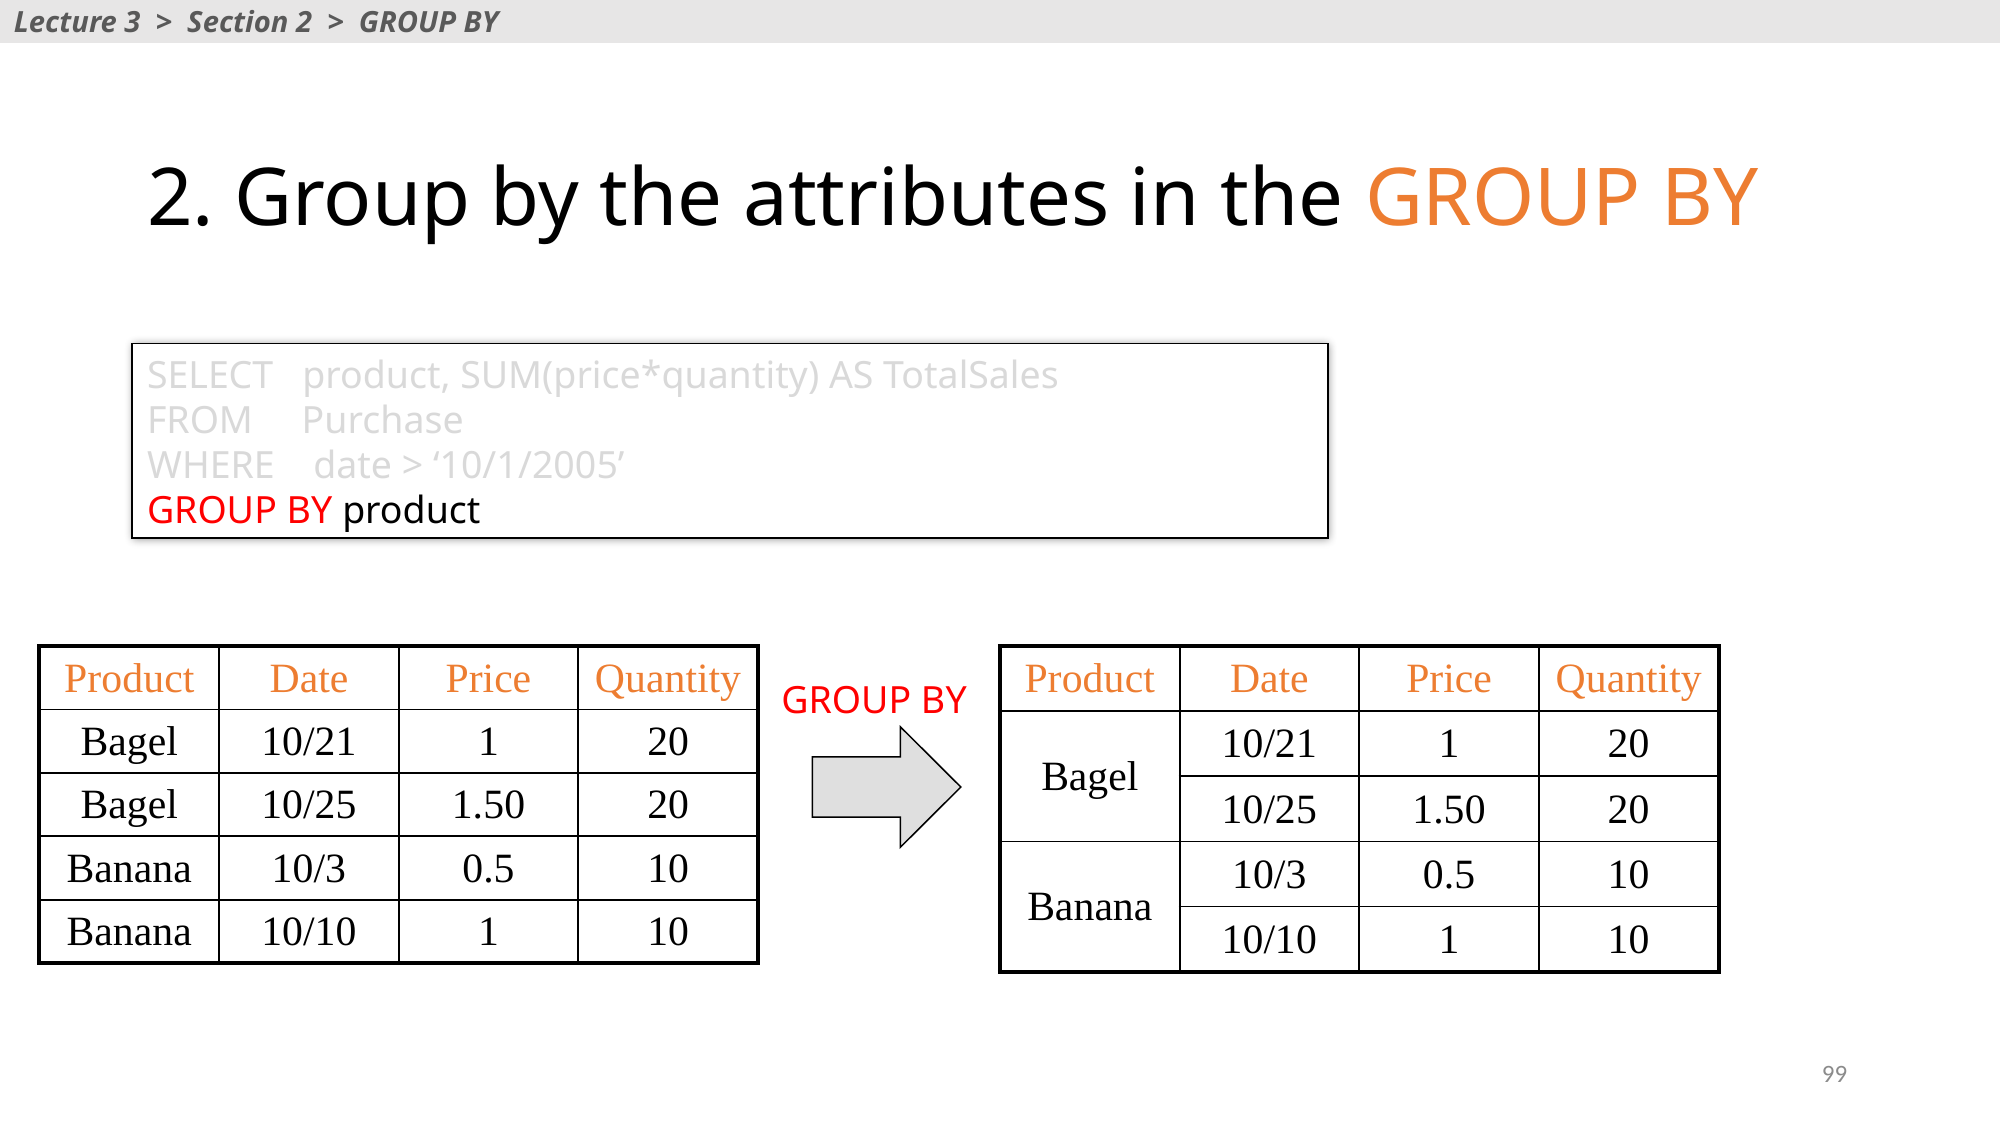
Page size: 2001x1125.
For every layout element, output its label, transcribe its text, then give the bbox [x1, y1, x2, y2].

slide_number 99 [1412, 1042, 1863, 1103]
table_header Quantity [1540, 648, 1717, 710]
table_cell 10 [1540, 907, 1717, 970]
table_cell 10/25 [1181, 777, 1358, 841]
table_cell Banana [41, 837, 218, 899]
table_cell 10 [579, 837, 756, 899]
table_header Date [1181, 648, 1358, 710]
table_header Price [1360, 648, 1538, 710]
table_cell 10 [1540, 842, 1717, 906]
table_cell 20 [579, 774, 756, 835]
table_header Date [220, 648, 398, 709]
table_cell 20 [1540, 777, 1717, 841]
text_box GROUP BY [766, 668, 992, 728]
title 2. Group by the attributes in the GROUP BY [132, 102, 1781, 290]
table_header Product [41, 648, 218, 709]
table_cell Banana [41, 901, 218, 961]
table_cell 1.50 [400, 774, 577, 835]
table_cell Bagel [41, 710, 218, 772]
table_cell 10/21 [1181, 712, 1358, 775]
table_cell 1 [400, 901, 577, 961]
table_cell 0.5 [400, 837, 577, 899]
table_cell 20 [579, 710, 756, 772]
table_cell 10/10 [220, 901, 398, 961]
table_header Product [1002, 648, 1179, 710]
table_cell 20 [1540, 712, 1717, 775]
table_cell 10/10 [1181, 907, 1358, 970]
table_header Quantity [579, 648, 756, 709]
table_cell 1.50 [1360, 777, 1538, 841]
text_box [0, 0, 2000, 47]
table_cell 10/25 [220, 774, 398, 835]
table_cell Banana [1002, 842, 1179, 970]
table_cell Bagel [41, 774, 218, 835]
table_cell 0.5 [1360, 842, 1538, 906]
table_cell 10/21 [220, 710, 398, 772]
table_cell Bagel [1002, 712, 1179, 841]
text_box SELECT product, SUM(price*quantity) AS TotalSales FROM Purchase WHERE date > ‘10/1/2005’ GROUP BY product [132, 343, 1328, 539]
table_cell 1 [1360, 907, 1538, 970]
table_cell 1 [400, 710, 577, 772]
table_header Price [400, 648, 577, 709]
table_cell 1 [1360, 712, 1538, 775]
table_cell 10/3 [1181, 842, 1358, 906]
text_box [812, 728, 961, 848]
table_cell 10/3 [220, 837, 398, 899]
table_cell 10 [579, 901, 756, 961]
